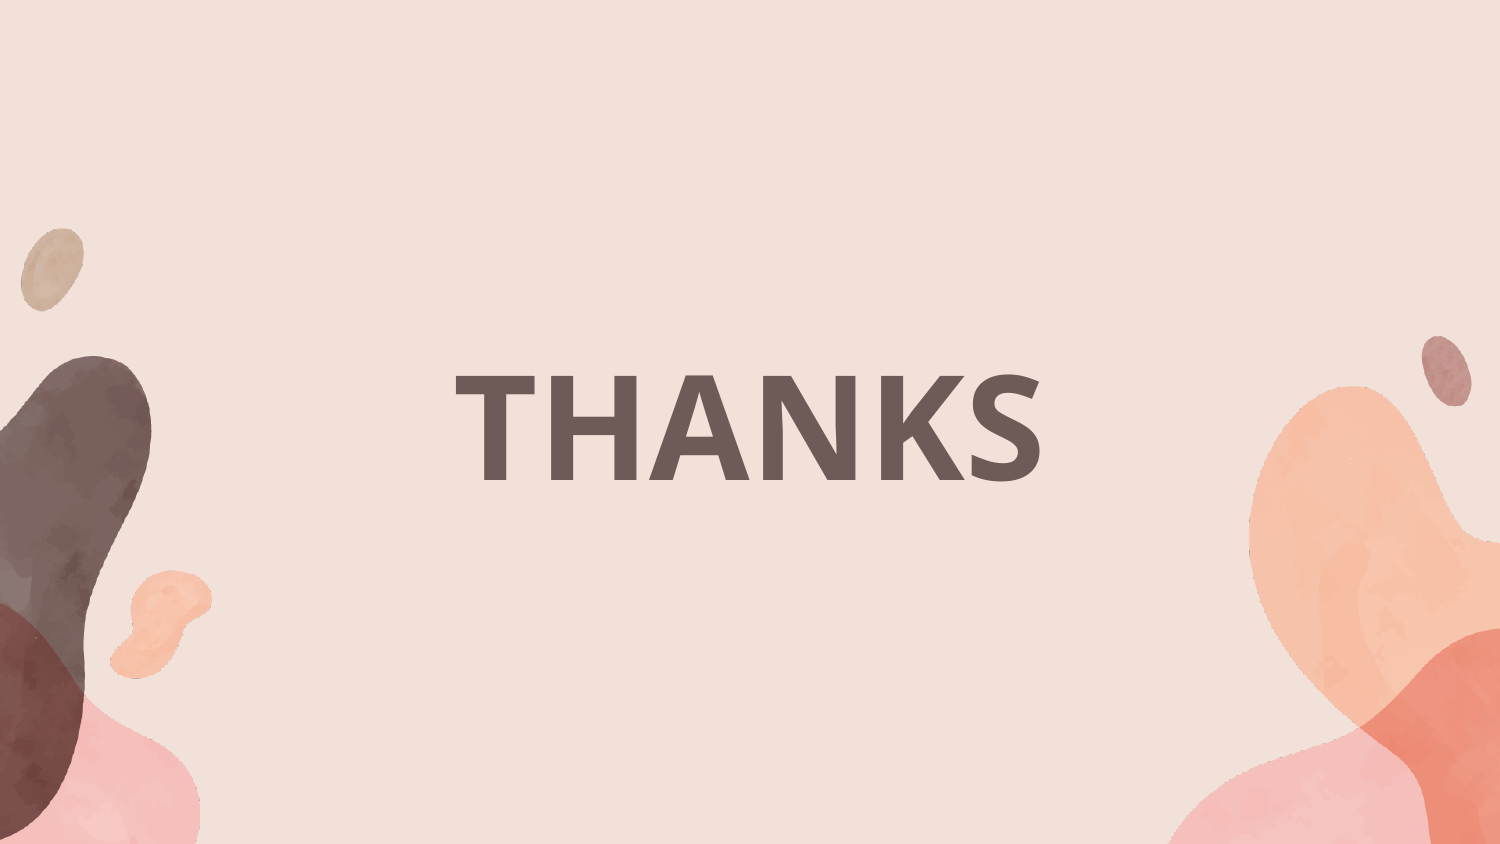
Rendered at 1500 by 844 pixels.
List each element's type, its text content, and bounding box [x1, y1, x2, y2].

title THANKS [227, 277, 1273, 566]
picture [0, 0, 1500, 844]
